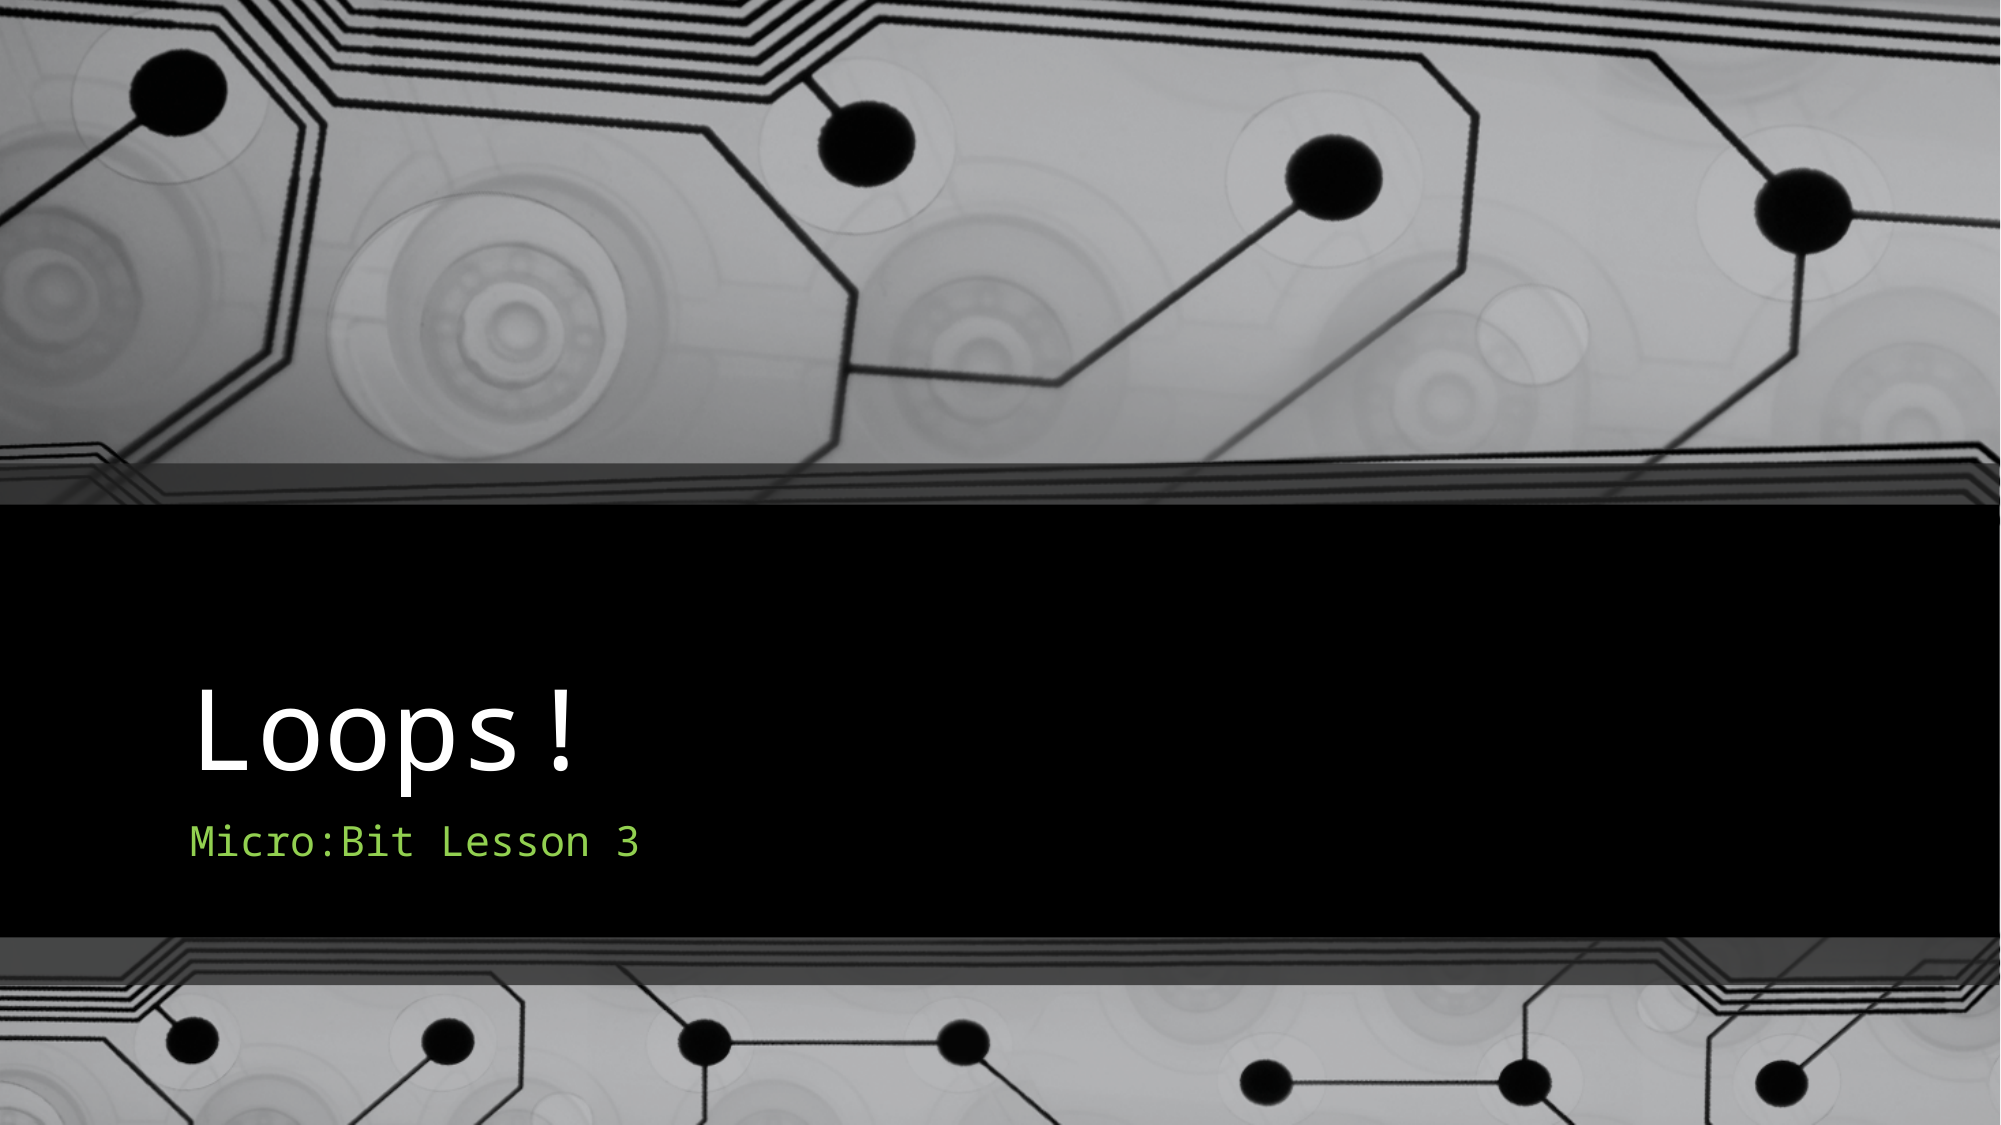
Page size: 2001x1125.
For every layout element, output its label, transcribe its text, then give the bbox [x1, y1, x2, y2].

picture [0, 0, 2001, 1125]
subtitle Micro:Bit Lesson 3 [174, 812, 1825, 925]
title Loops! [174, 519, 1825, 800]
